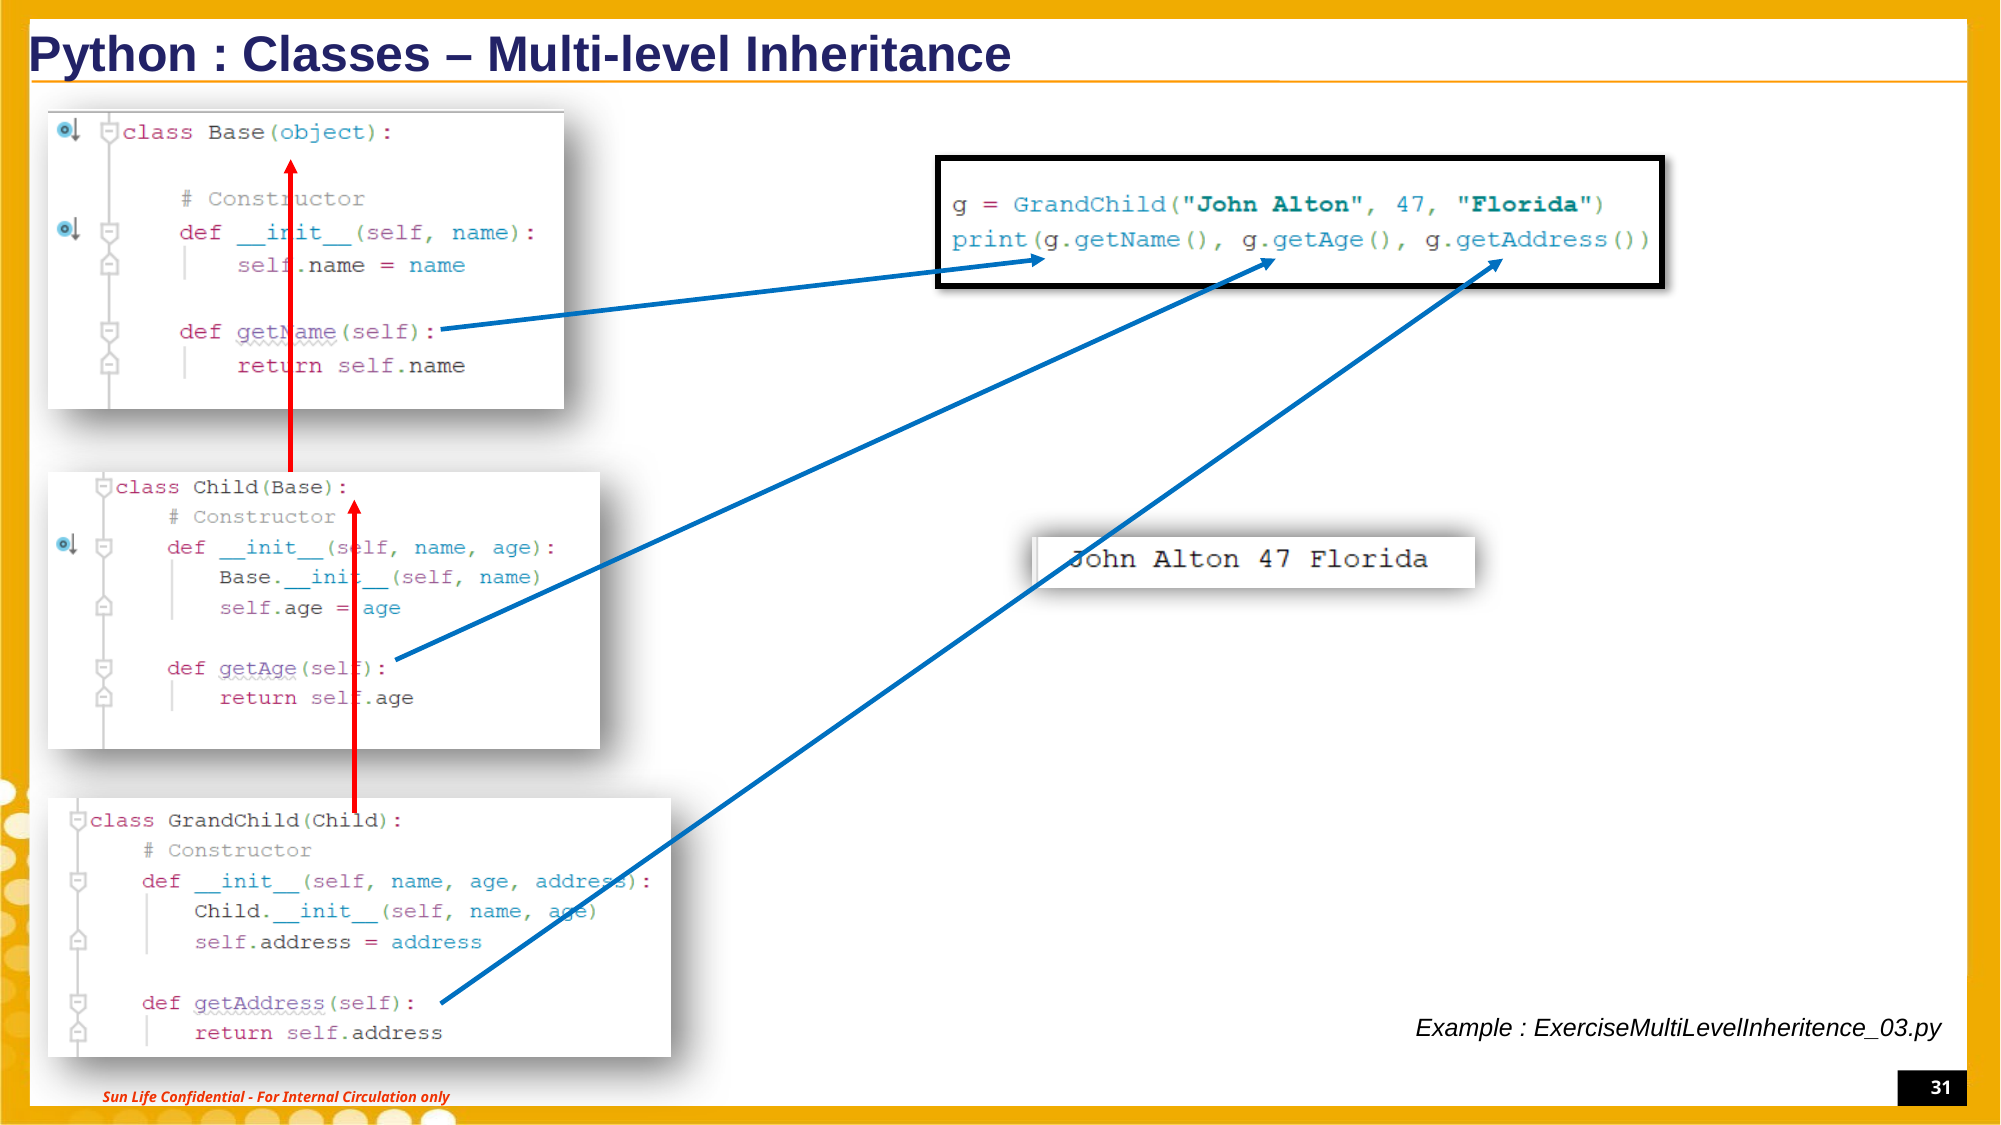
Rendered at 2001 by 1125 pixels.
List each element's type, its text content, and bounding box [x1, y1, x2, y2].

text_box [395, 258, 439, 661]
text_box Python : Classes – Multi-level Inheritance [14, 13, 1029, 89]
picture [0, 0, 2001, 1125]
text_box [440, 258, 1504, 1004]
text_box Example : ExerciseMultiLevelInheritence_03.py [1400, 1003, 1958, 1049]
